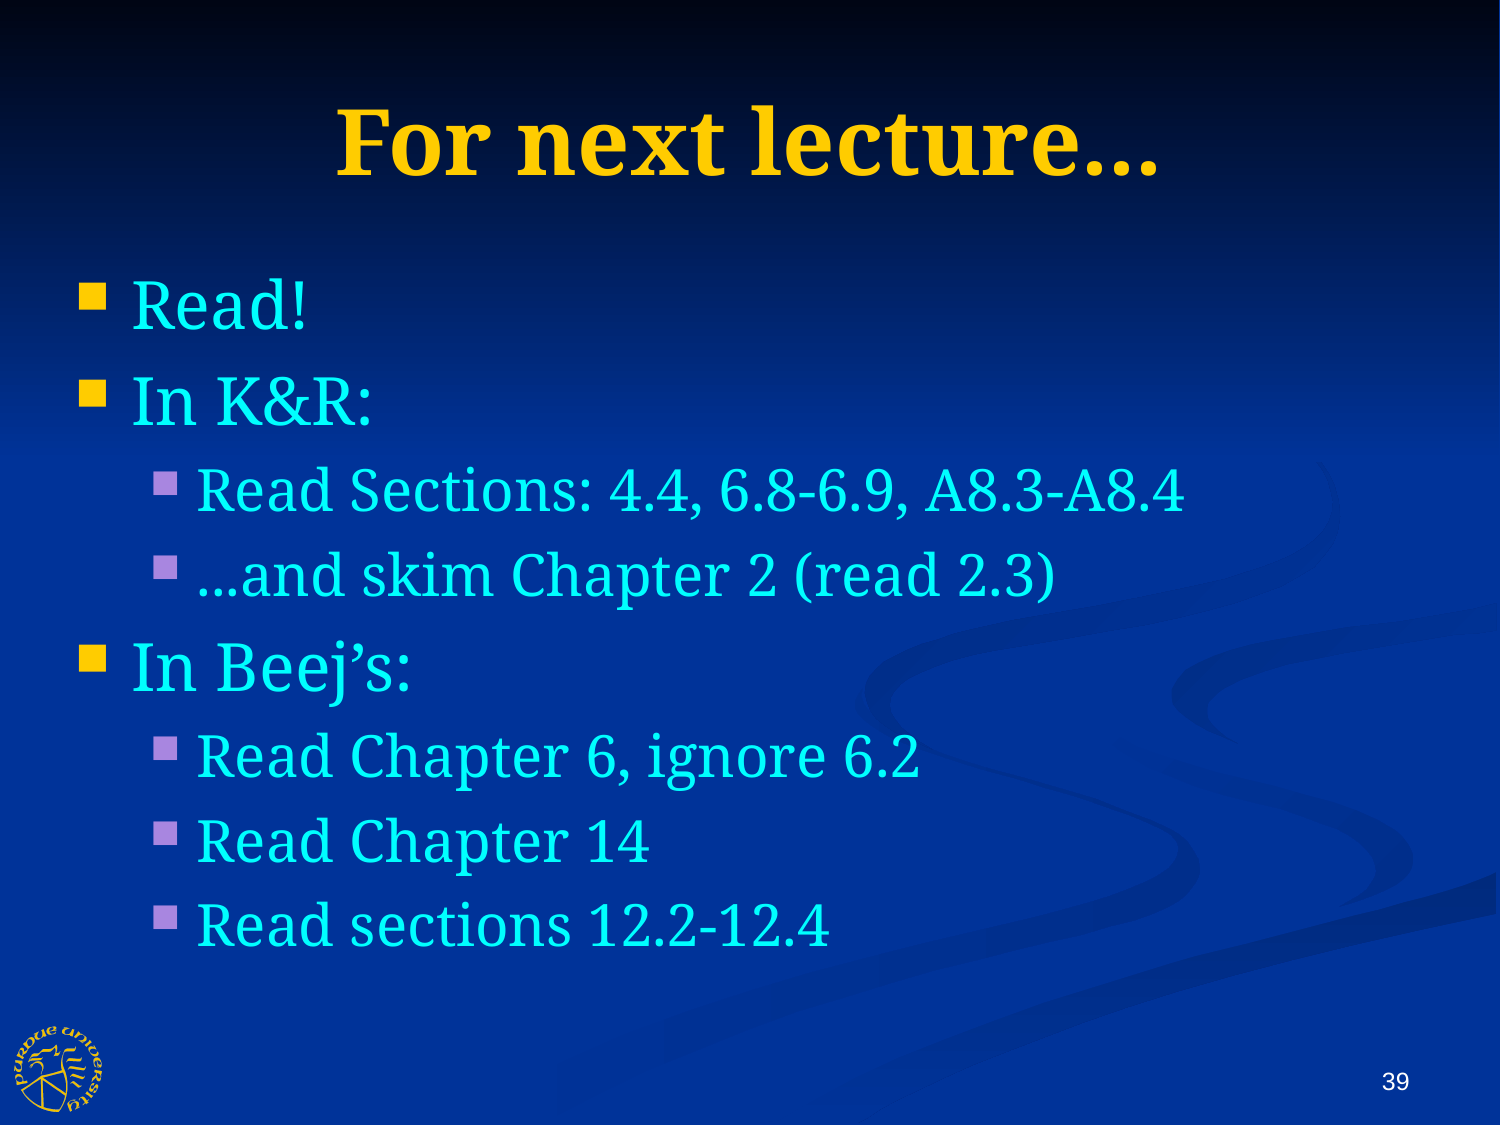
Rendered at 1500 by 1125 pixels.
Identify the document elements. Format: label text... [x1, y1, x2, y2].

picture [14, 1026, 102, 1112]
slide_number 39 [1074, 1025, 1425, 1104]
title For next lecture... [75, 44, 1425, 233]
list Read! In K&R: Read Sections: 4.4, 6.8-6.9, A8.3-A8.4 ...and skim Chapter 2 (read 2.3) In Beej’s: Read Chapter 6, ignore 6.2 Read Chapter 14 Read sections 12.2-12.4 [75, 262, 1425, 959]
